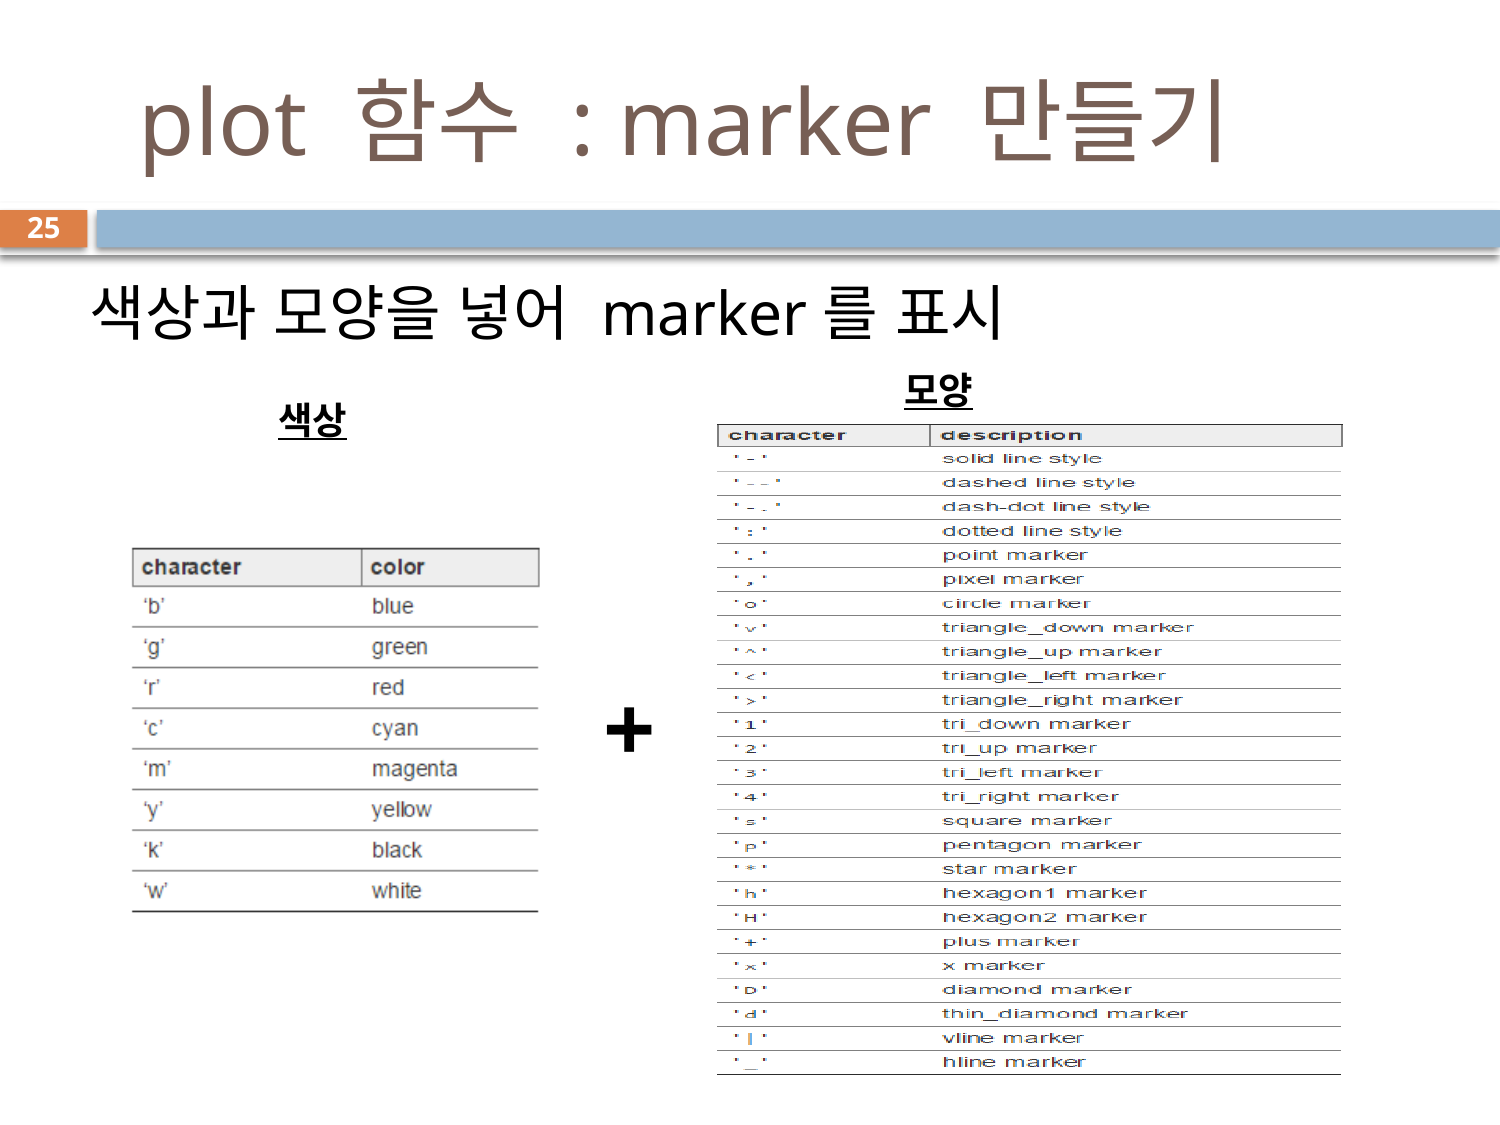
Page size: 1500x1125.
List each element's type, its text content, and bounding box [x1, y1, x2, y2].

list 색상과 모양을 넣어 marker를 표시 [75, 267, 1425, 539]
slide_number 25 [0, 208, 88, 249]
title plot 함수 : marker 만들기 [100, 37, 1438, 200]
text_box 모양 [820, 359, 1057, 419]
picture [706, 419, 1353, 1083]
text_box + [581, 663, 700, 789]
picture [123, 530, 576, 926]
text_box 색상 [194, 389, 431, 450]
